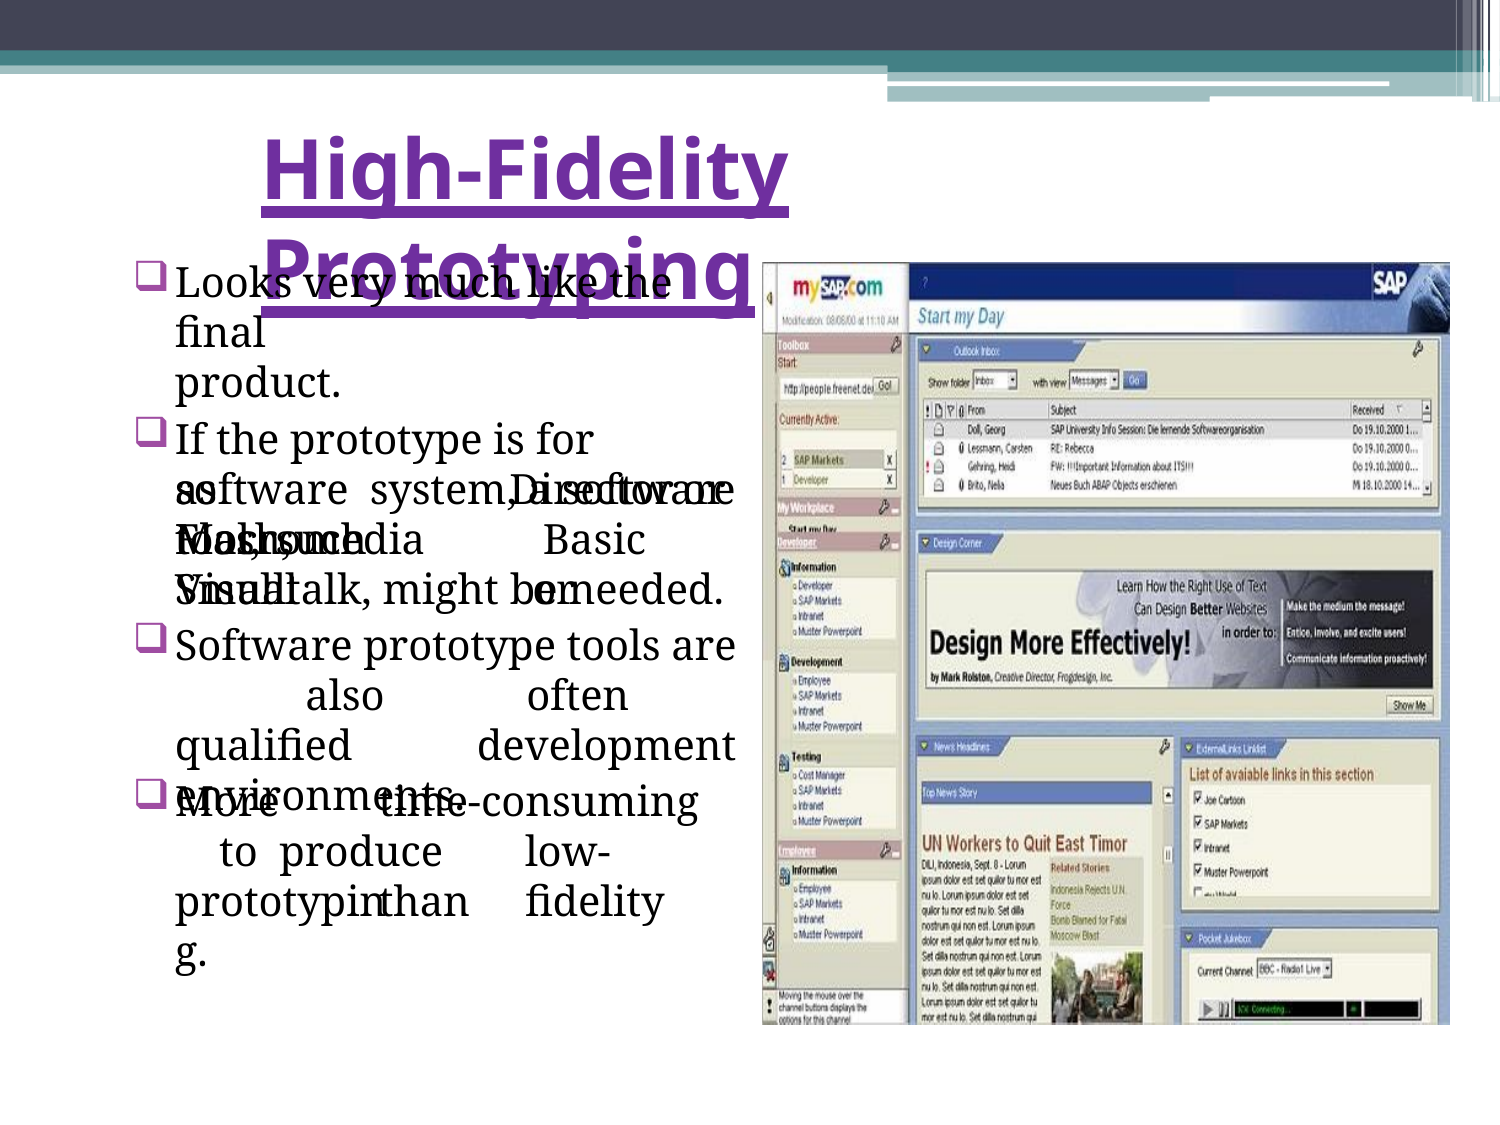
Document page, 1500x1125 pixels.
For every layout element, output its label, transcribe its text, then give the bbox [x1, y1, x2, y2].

text_box Director or Basic or [507, 460, 738, 554]
text_box Looks very much like the final product. If the prototype is for software system, a software tool, such [130, 253, 738, 554]
text_box low-fidelity [522, 822, 738, 925]
text_box More time-consuming to produce than [130, 772, 738, 925]
text_box prototyping. [172, 872, 406, 975]
text_box [762, 262, 1450, 1025]
text_box as Macromedia [172, 460, 480, 554]
text_box Smalltalk, might be needed. Software prototype tools are also often qualified development environments. [130, 554, 738, 772]
title High-Fidelity Prototyping [258, 114, 1241, 317]
text_box Flash, Visual [172, 510, 470, 554]
